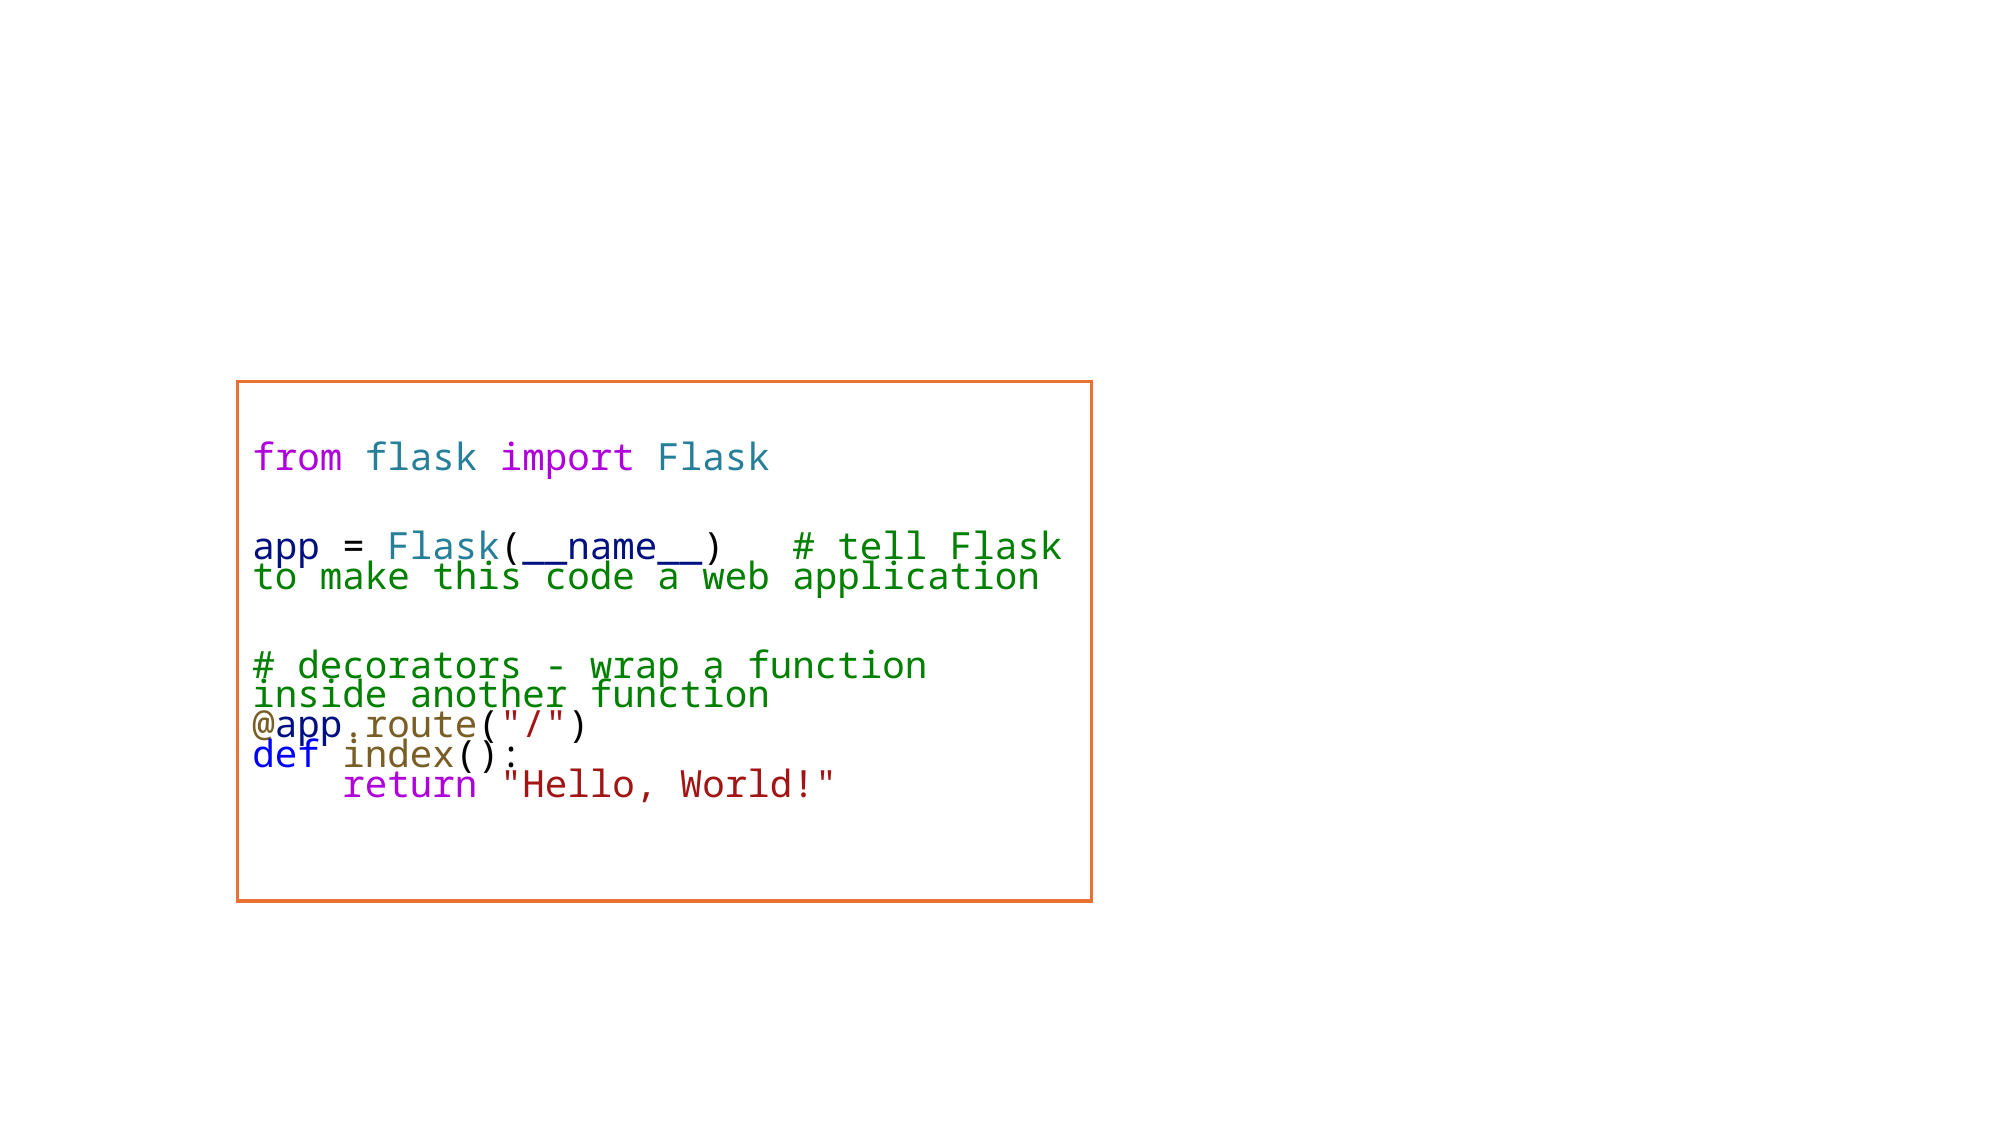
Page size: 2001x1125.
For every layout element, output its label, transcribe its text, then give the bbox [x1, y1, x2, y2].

text_box from flask import Flask app = Flask(__name__) # tell Flask to make this code a web application # decorators - wrap a function inside another function @app.route("/") def index(): return "Hello, World!" [236, 380, 1093, 903]
